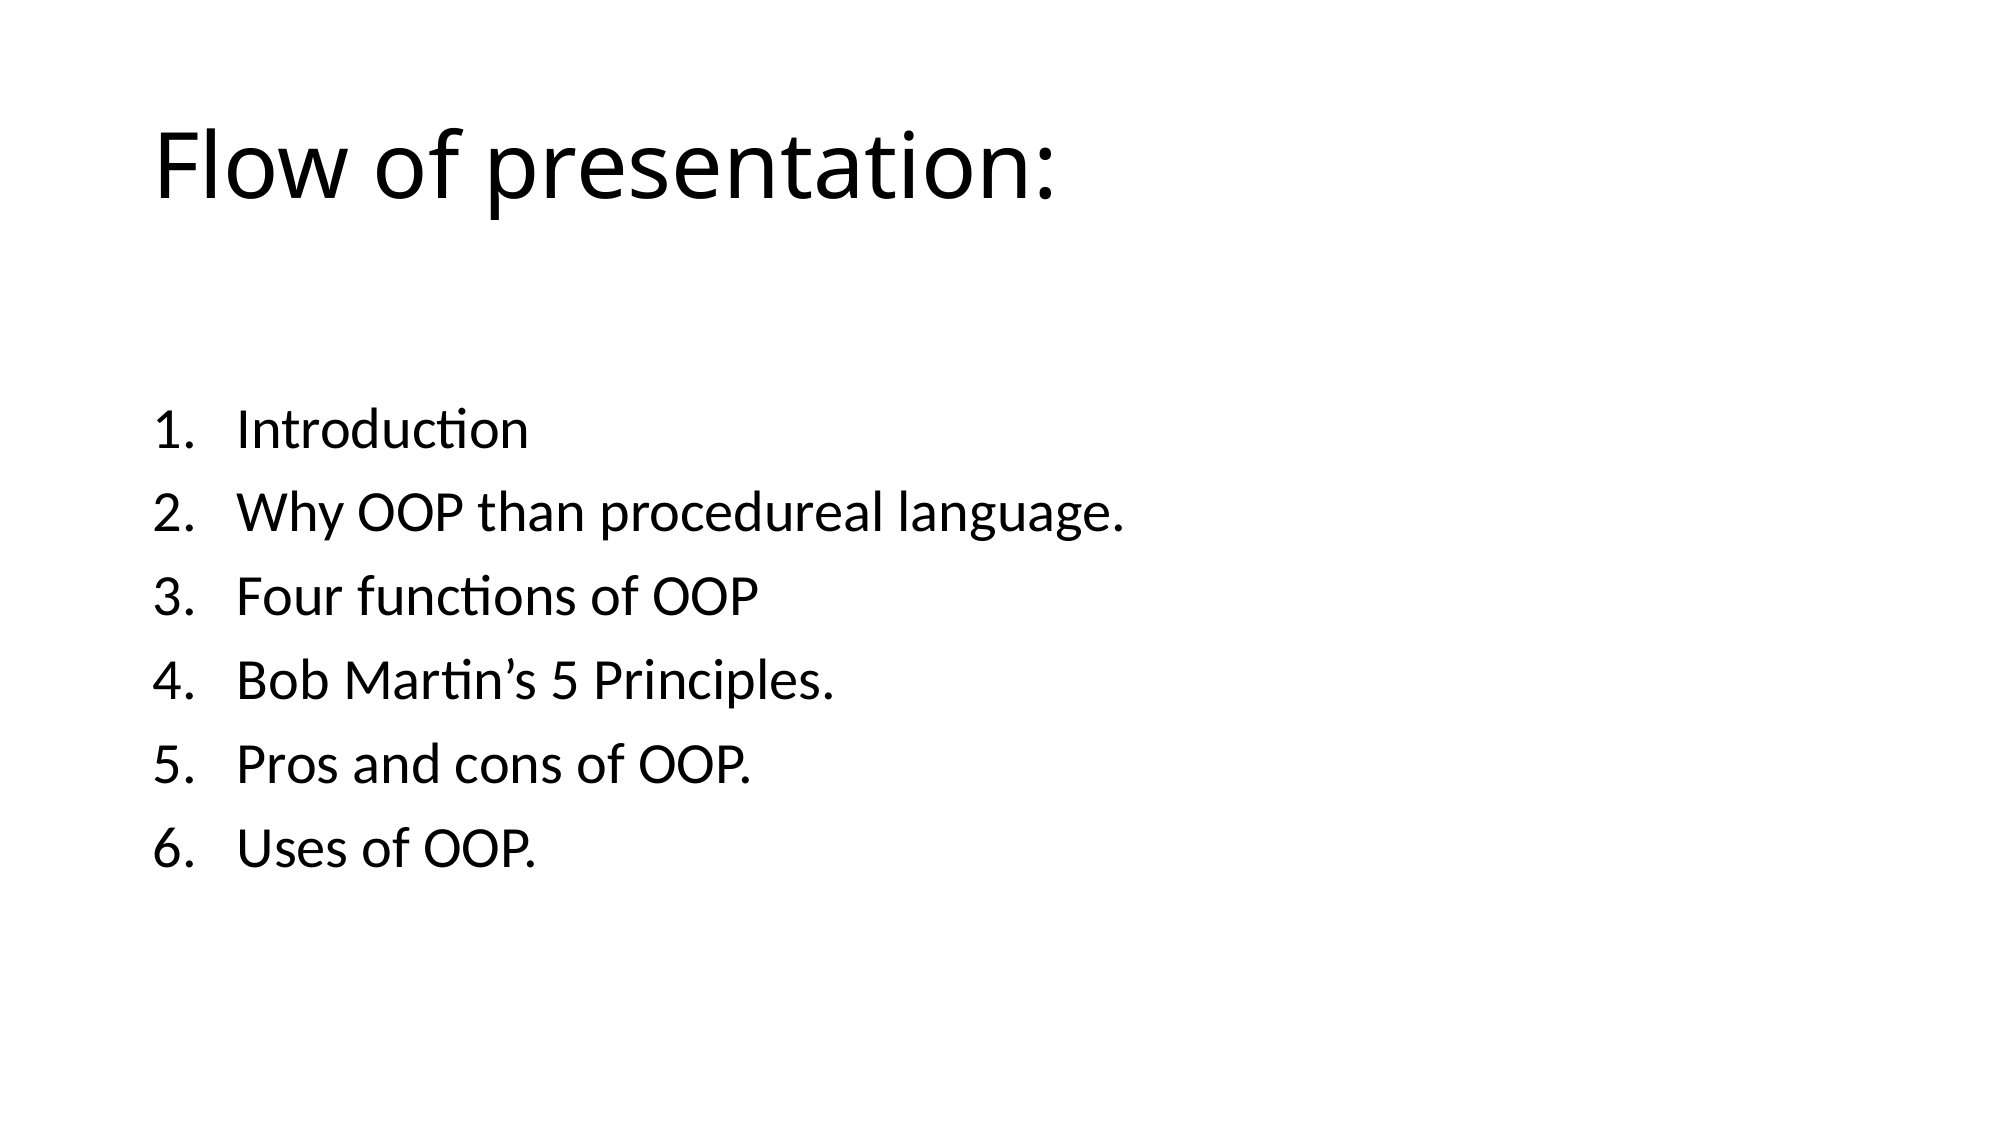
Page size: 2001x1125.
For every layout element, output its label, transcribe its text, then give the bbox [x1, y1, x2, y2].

list Introduction Why OOP than procedureal language. Four functions of OOP Bob Martin’s 5 Principles. Pros and cons of OOP. Uses of OOP. [137, 299, 1863, 1014]
title Flow of presentation: [137, 59, 1863, 278]
